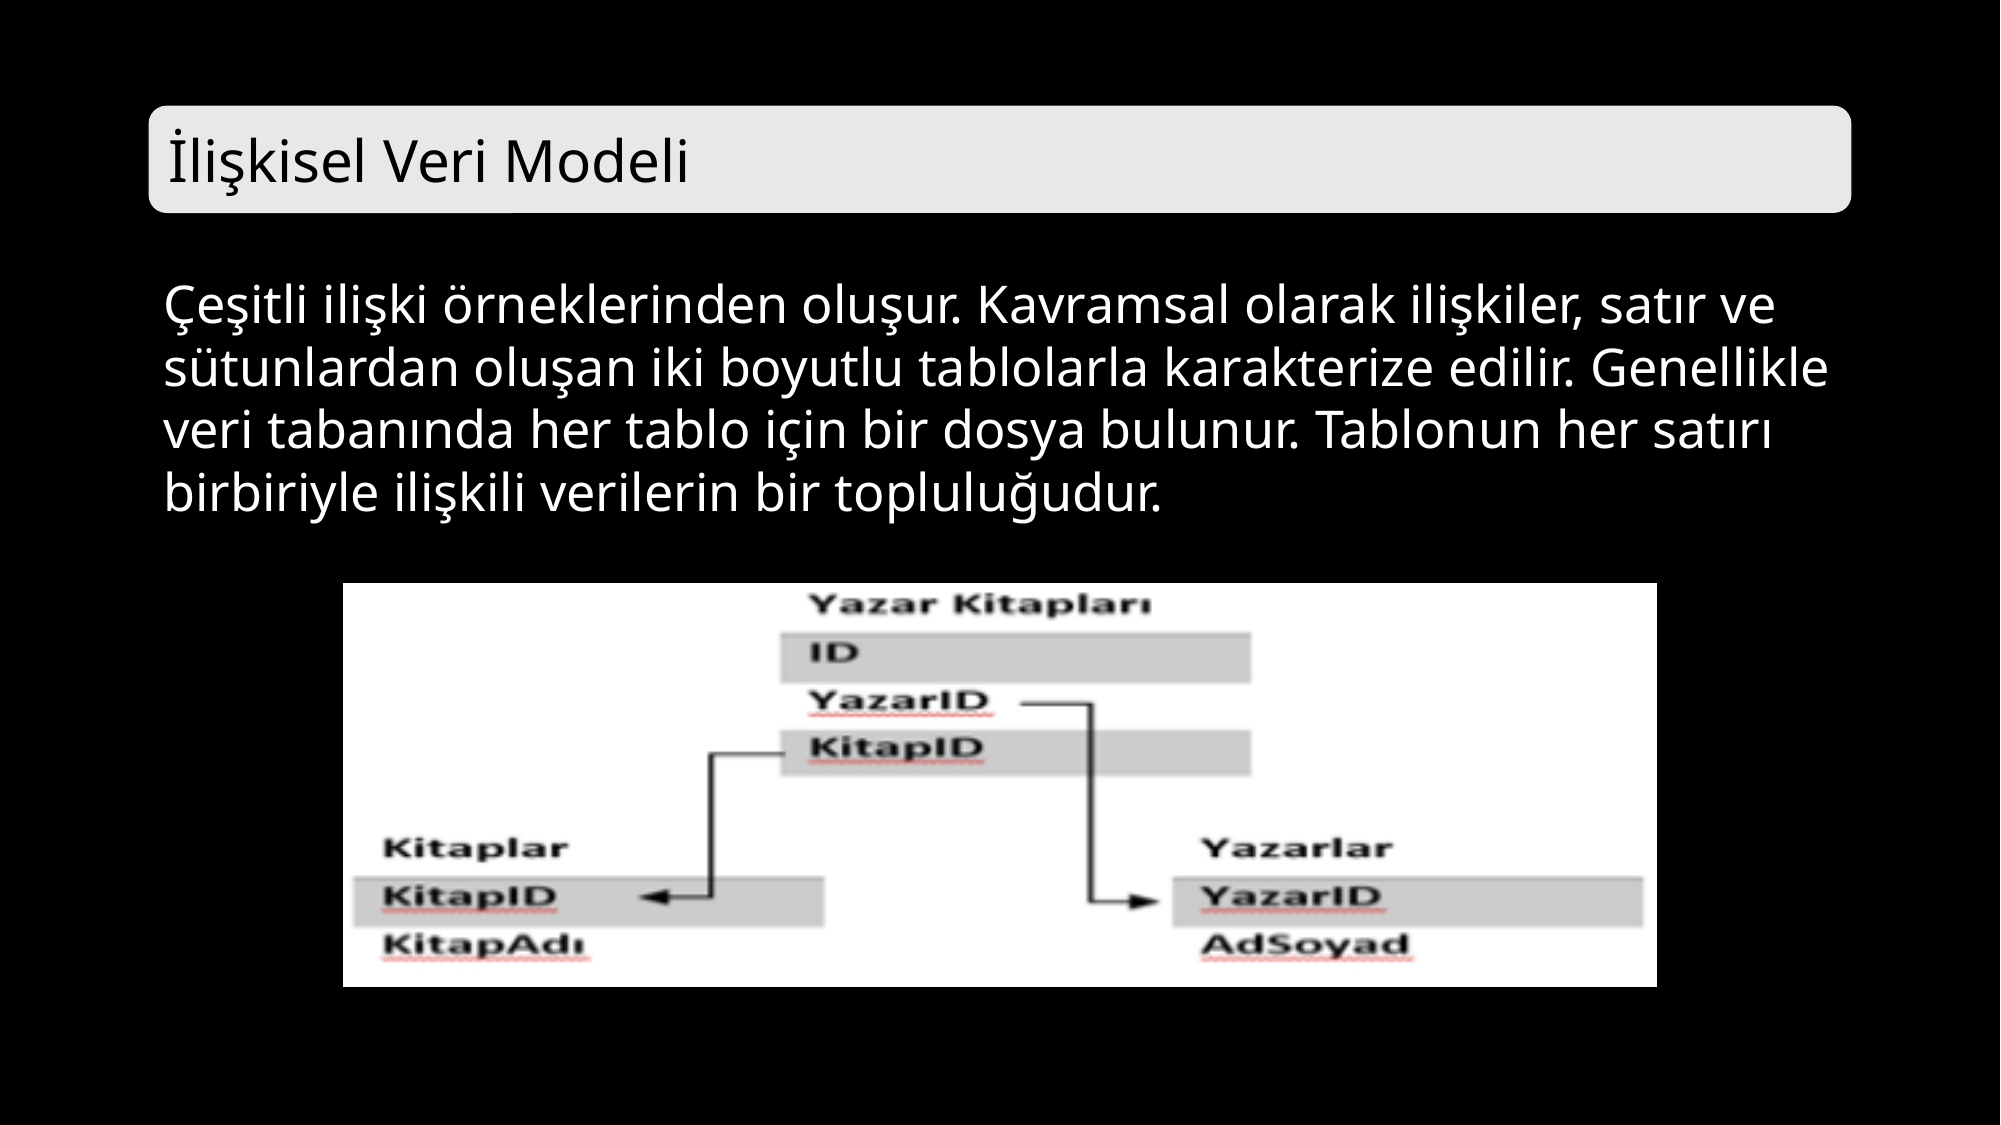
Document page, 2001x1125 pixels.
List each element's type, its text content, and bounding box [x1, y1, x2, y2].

picture [342, 583, 1658, 988]
text_box Çeşitli ilişki örneklerinden oluşur. Kavramsal olarak ilişkiler, satır ve sütunlardan oluşan iki boyutlu tablolarla karakterize edilir. Genellikle veri tabanında her tablo için bir dosya bulunur. Tablonun her satırı birbiriyle ilişkili verilerin bir topluluğudur. [148, 264, 1852, 530]
text_box İlişkisel Veri Modeli [147, 104, 1854, 215]
